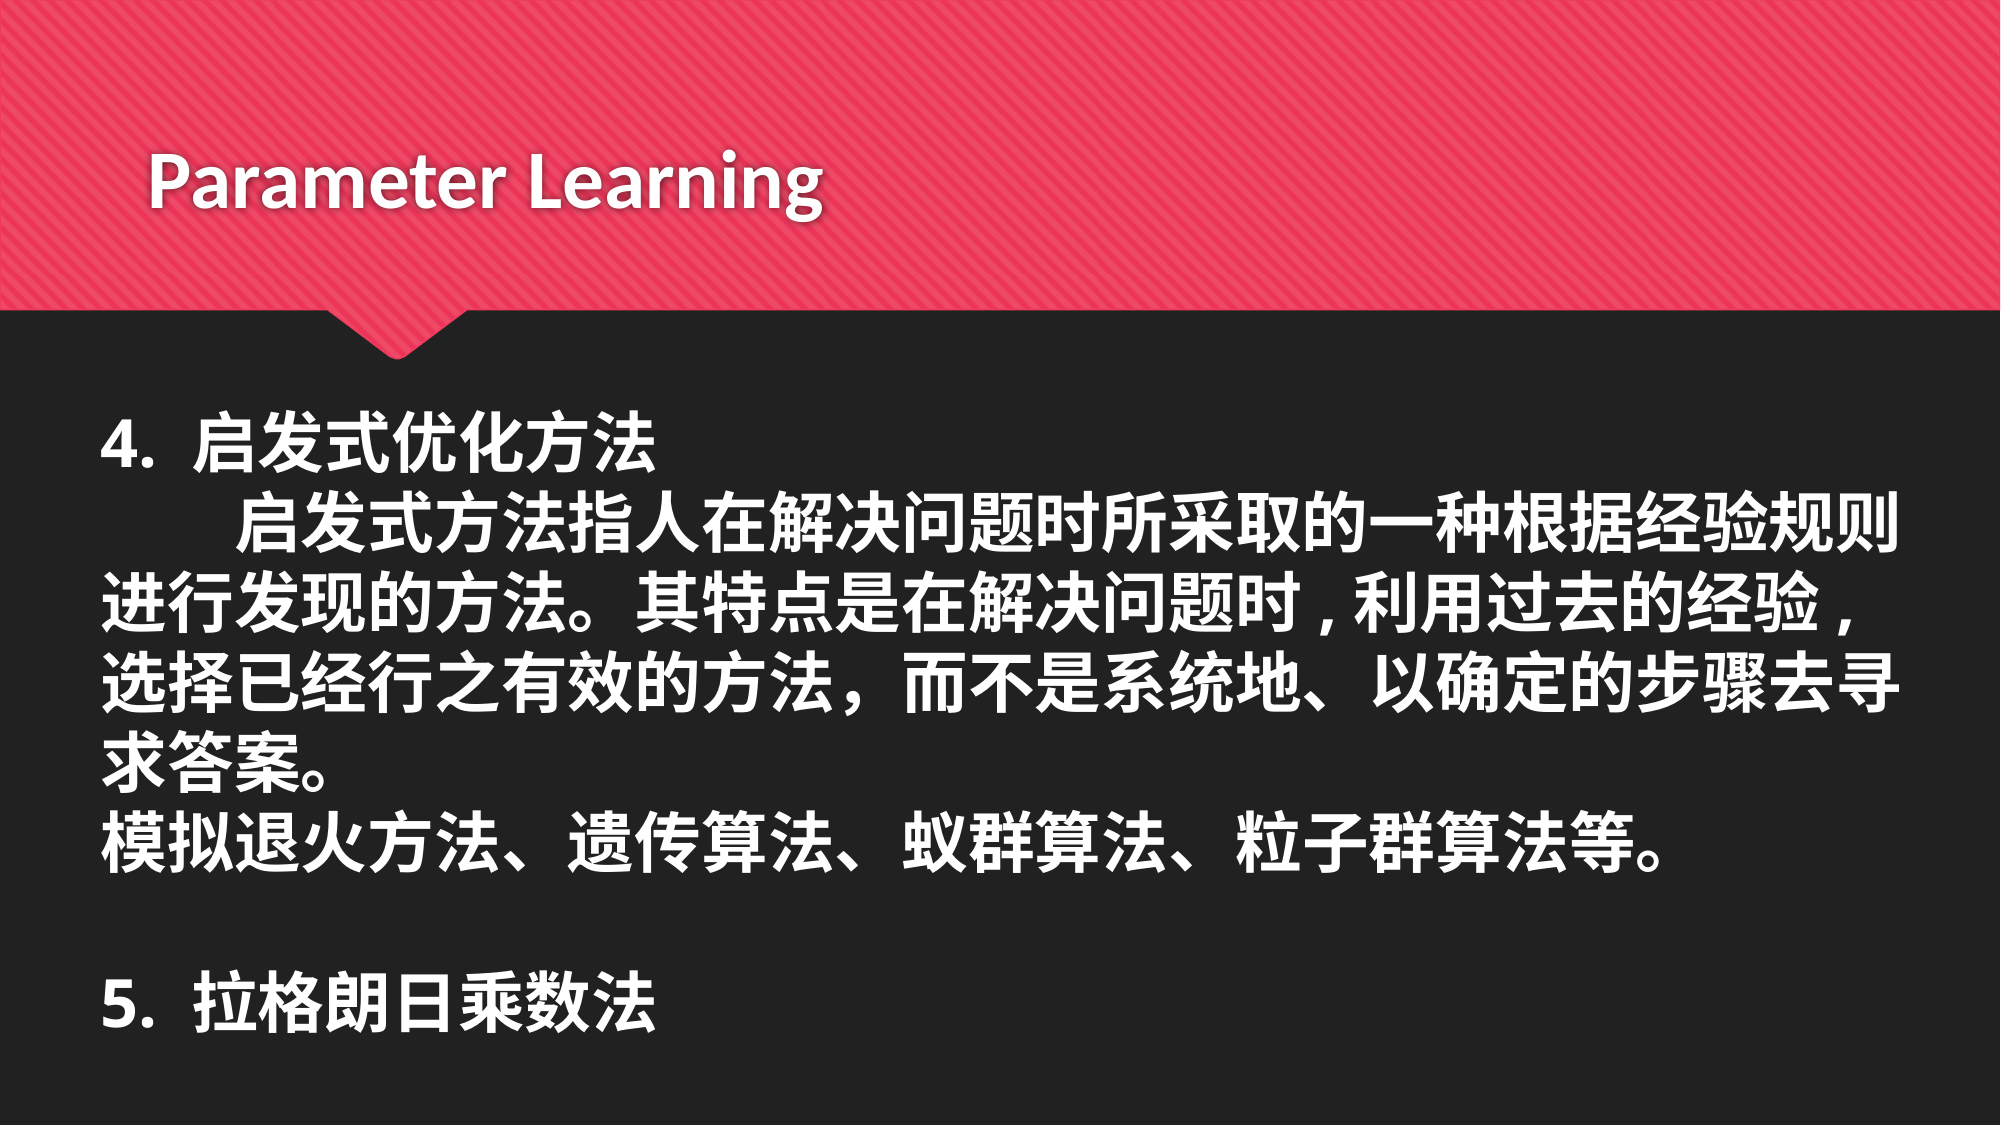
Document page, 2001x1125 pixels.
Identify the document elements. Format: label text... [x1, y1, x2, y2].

title Parameter Learning [132, 73, 1868, 233]
text_box 4. 启发式优化方法 启发式方法指人在解决问题时所采取的一种根据经验规则进行发现的方法。其特点是在解决问题时,利用过去的经验,选择已经行之有效的方法，而不是系统地、以确定的步骤去寻求答案。 模拟退火方法、遗传算法、蚁群算法、粒子群算法等。 5. 拉格朗日乘数法 [86, 393, 1952, 1049]
